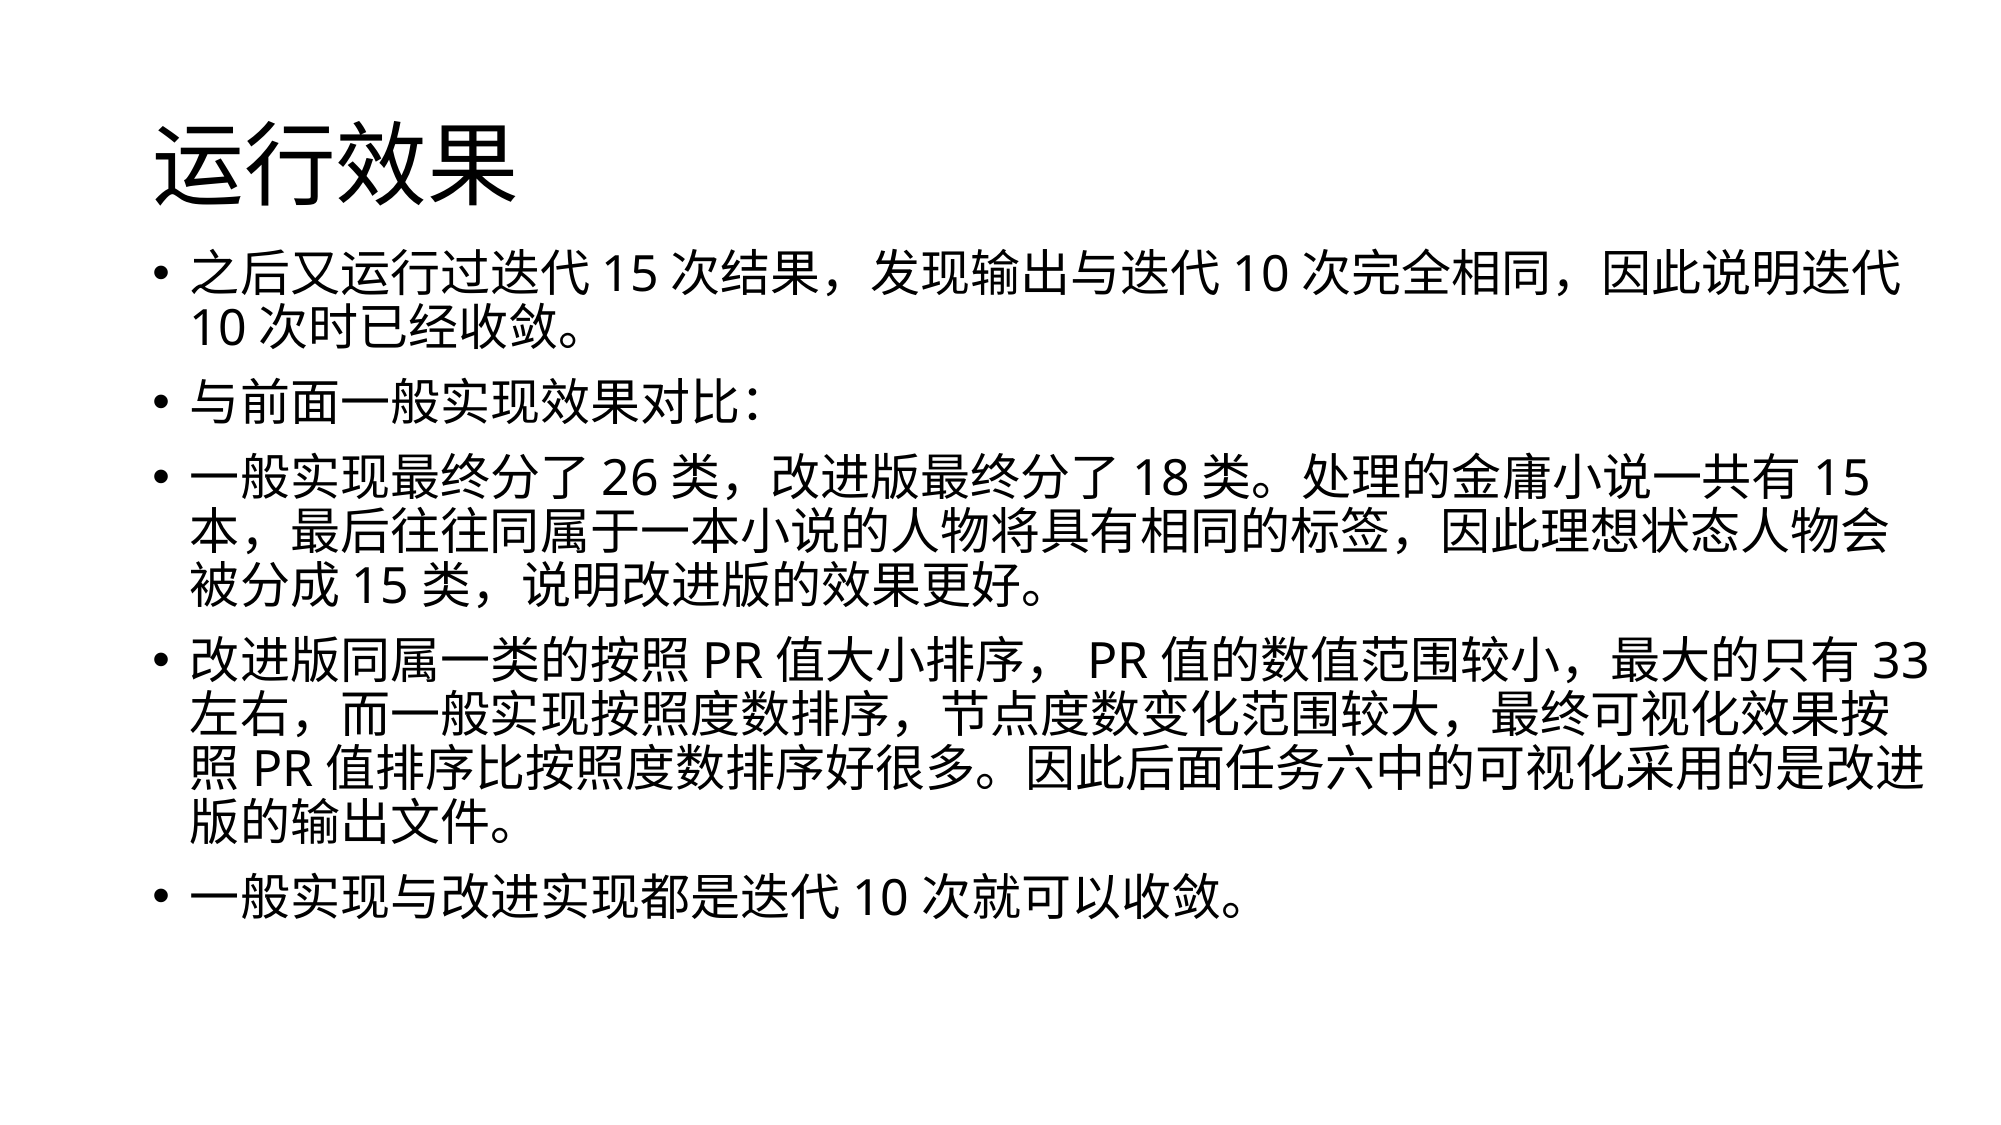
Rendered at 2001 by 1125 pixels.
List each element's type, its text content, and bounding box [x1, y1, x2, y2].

list 之后又运行过迭代15次结果，发现输出与迭代10次完全相同，因此说明迭代10次时已经收敛。 与前面一般实现效果对比： 一般实现最终分了26类，改进版最终分了18类。处理的金庸小说一共有15本，最后往往同属于一本小说的人物将具有相同的标签，因此理想状态人物会被分成15类，说明改进版的效果更好。 改进版同属一类的按照PR值大小排序，PR值的数值范围较小，最大的只有33左右，而一般实现按照度数排序，节点度数变化范围较大，最终可视化效果按照PR值排序比按照度数排序好很多。因此后面任务六中的可视化采用的是改进版的输出文件。 一般实现与改进实现都是迭代10次就可以收敛。 [137, 241, 1945, 1125]
title 运行效果 [137, 59, 1863, 241]
